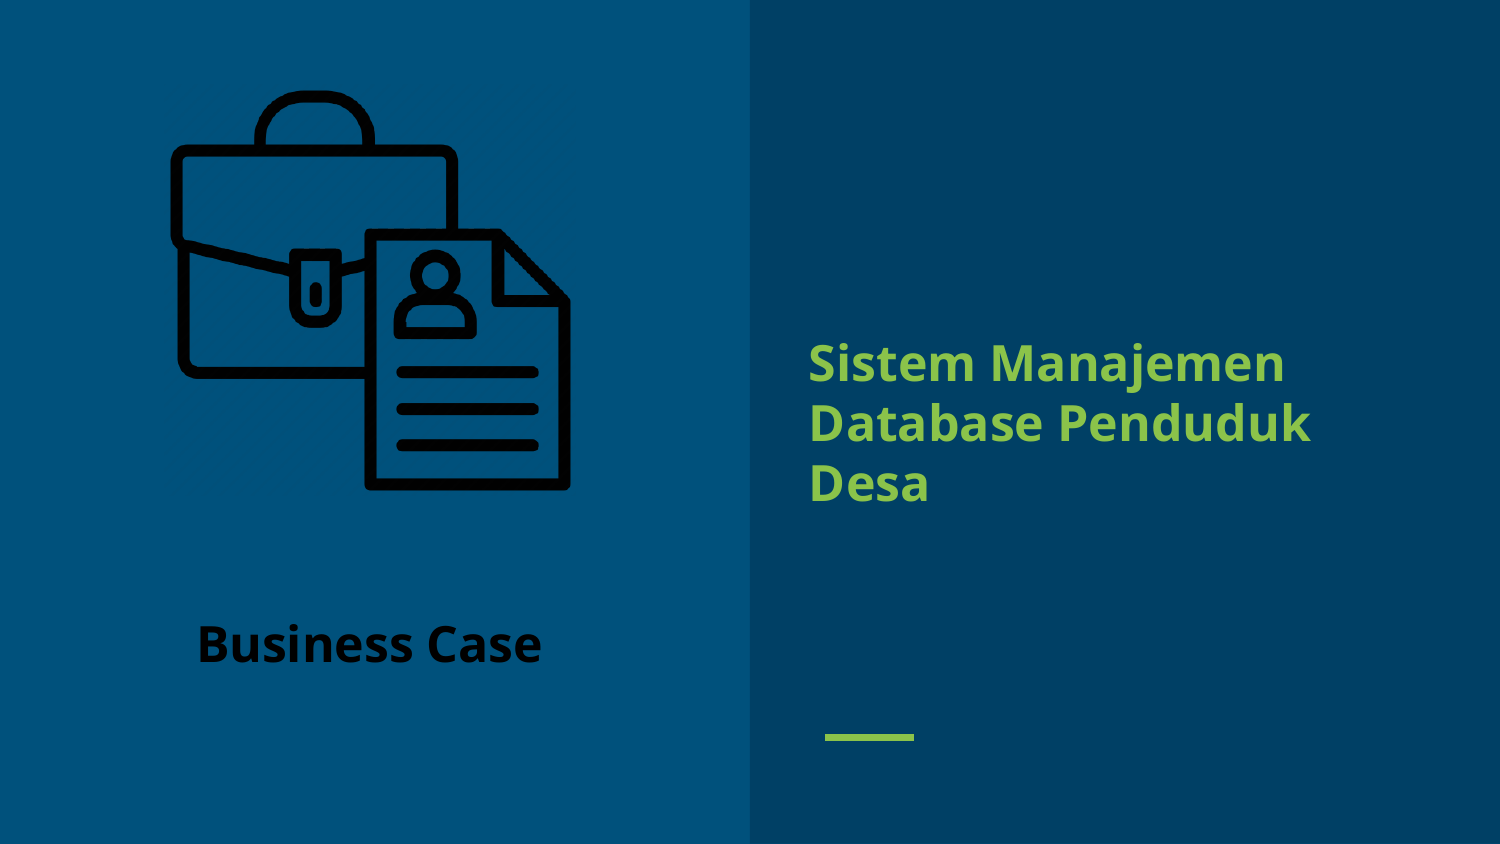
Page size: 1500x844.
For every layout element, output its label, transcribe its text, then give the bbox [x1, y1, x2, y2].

title Business Case [37, 569, 702, 717]
title Sistem Manajemen Database Penduduk Desa [793, 333, 1458, 510]
picture [171, 91, 570, 490]
